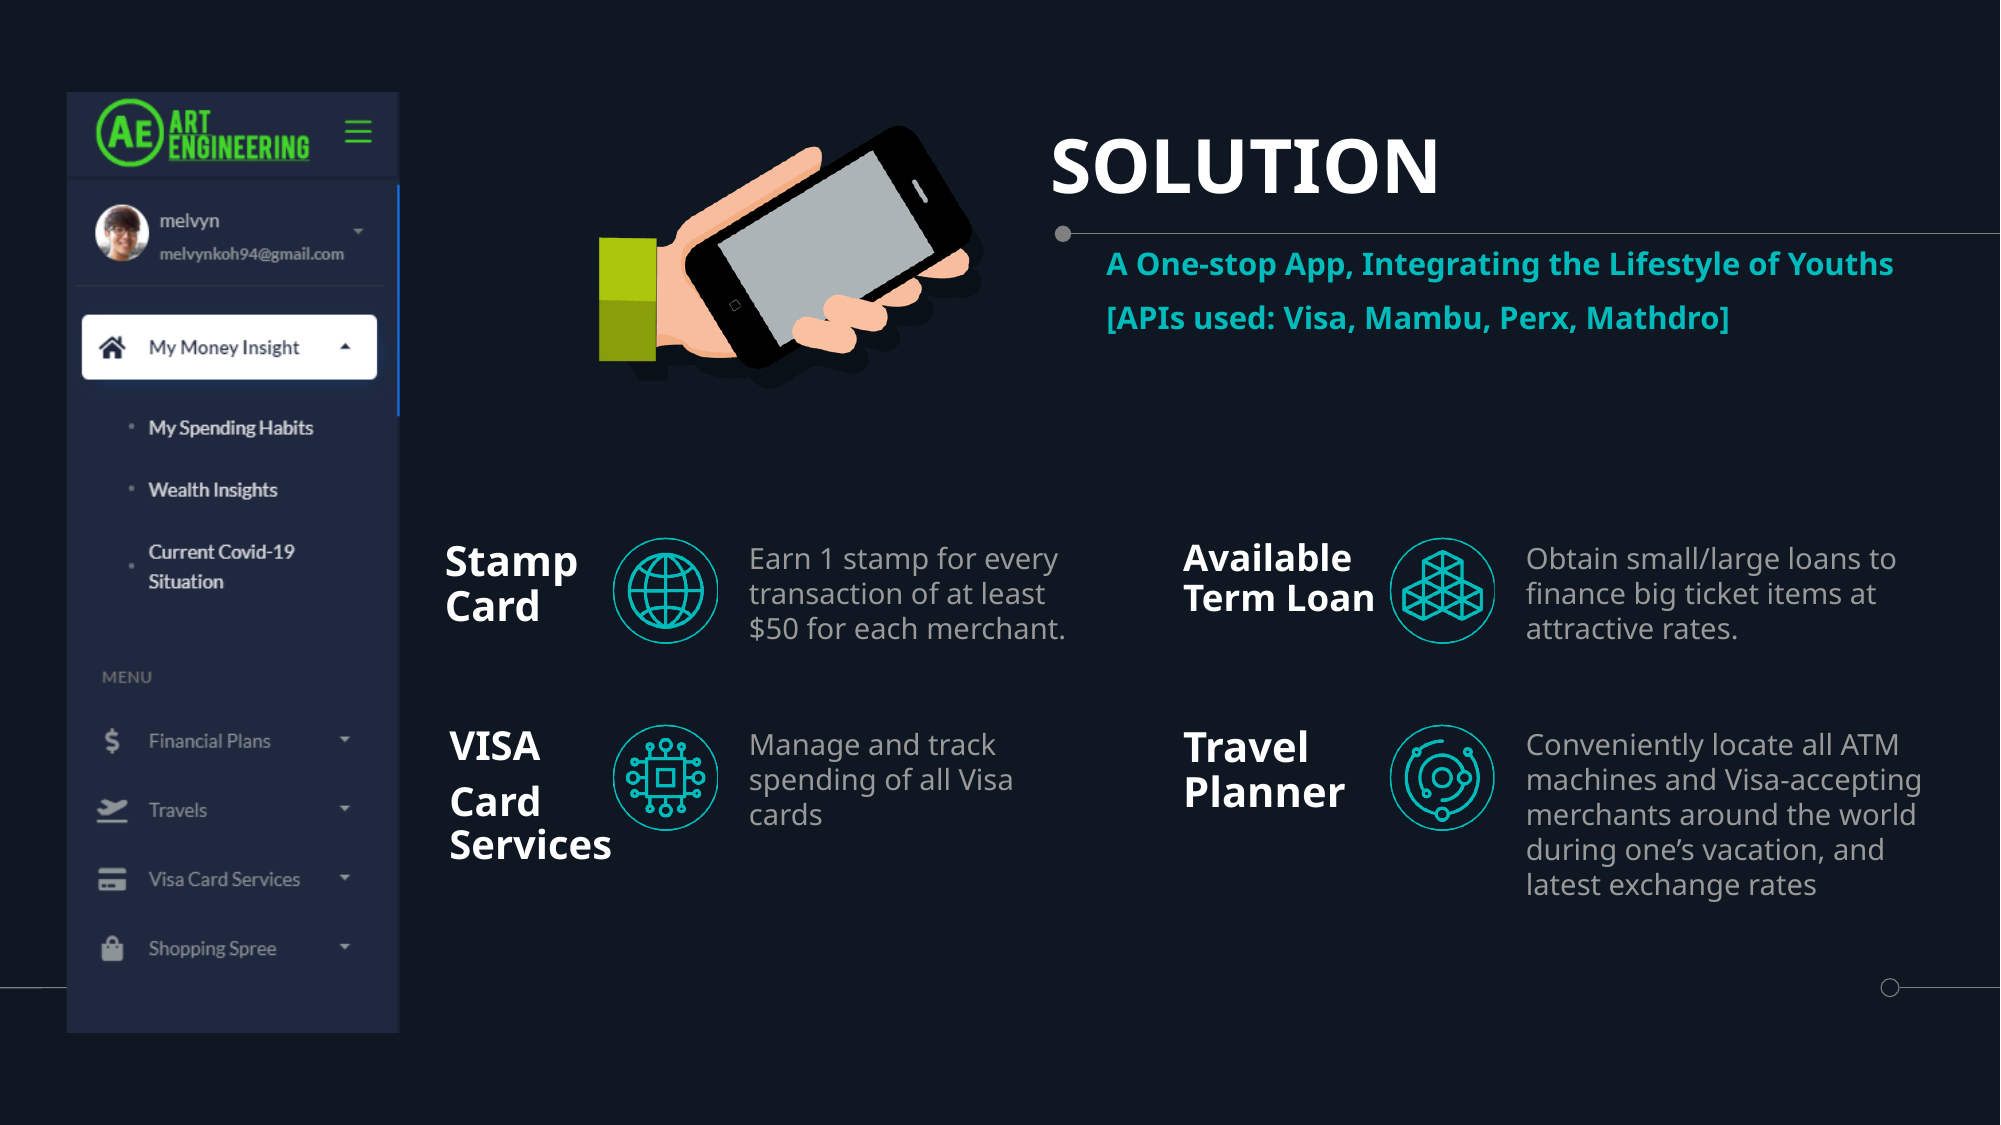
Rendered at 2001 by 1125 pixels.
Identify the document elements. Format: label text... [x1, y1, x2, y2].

list Stamp Card [444, 539, 612, 645]
list Available Term Loan [1183, 539, 1382, 645]
picture [1389, 723, 1495, 832]
list Obtain small/large loans to finance big ticket items at attractive rates. [1525, 539, 1964, 645]
list A One-stop App, Integrating the Lifestyle of Youths [APIs used: Visa, Mambu, Perx, Mathdro] [1106, 244, 1946, 338]
list Earn 1 stamp for every transaction of at least $50 for each merchant. [749, 539, 1082, 645]
list Manage and track spending of all Visa cards [749, 726, 1027, 832]
picture [581, 46, 1001, 467]
list Travel Planner [1183, 726, 1382, 832]
picture [66, 91, 400, 1033]
picture [1389, 536, 1495, 645]
list VISA Card Services [449, 726, 657, 869]
list Conveniently locate all ATM machines and Visa-accepting merchants around the world during one’s vacation, and latest exchange rates [1525, 726, 1964, 928]
title SOLUTION [1049, 116, 1788, 210]
picture [612, 723, 718, 832]
picture [612, 536, 718, 645]
